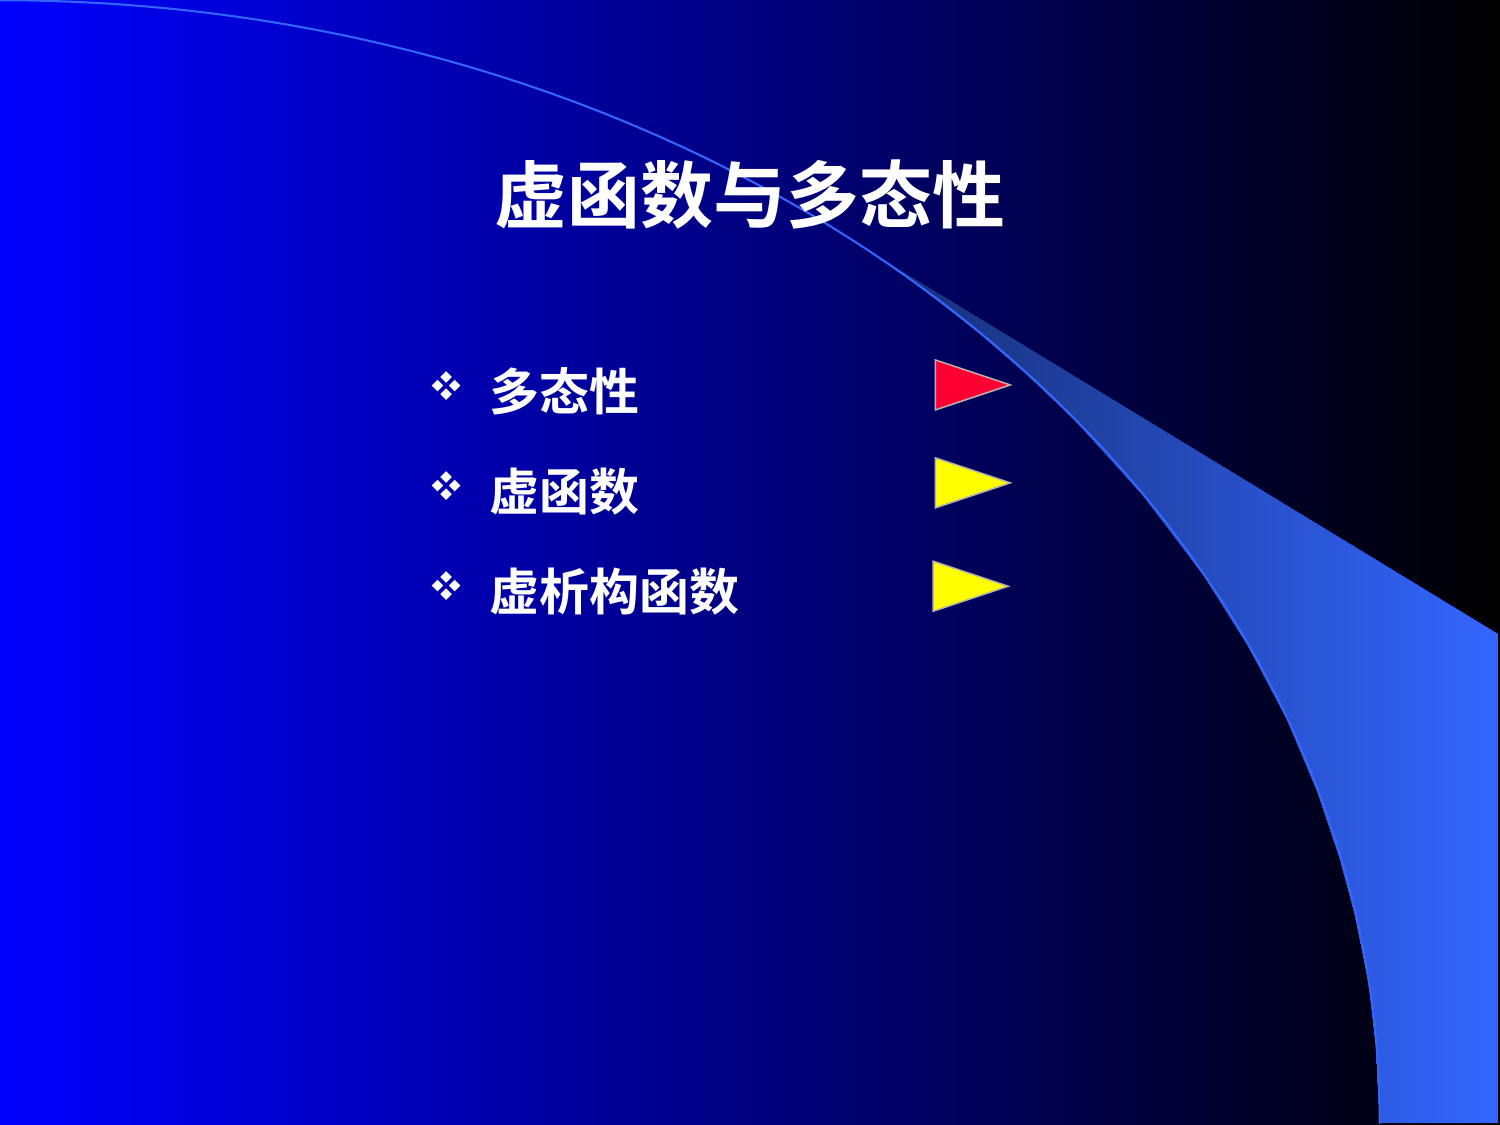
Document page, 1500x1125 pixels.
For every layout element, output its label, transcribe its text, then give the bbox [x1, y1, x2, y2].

text_box [935, 457, 1011, 508]
text_box [935, 359, 1011, 410]
text_box [933, 561, 1009, 612]
list 多态性 虚函数 虚析构函数 [416, 324, 936, 1001]
title 虚函数与多态性 [112, 99, 1388, 288]
